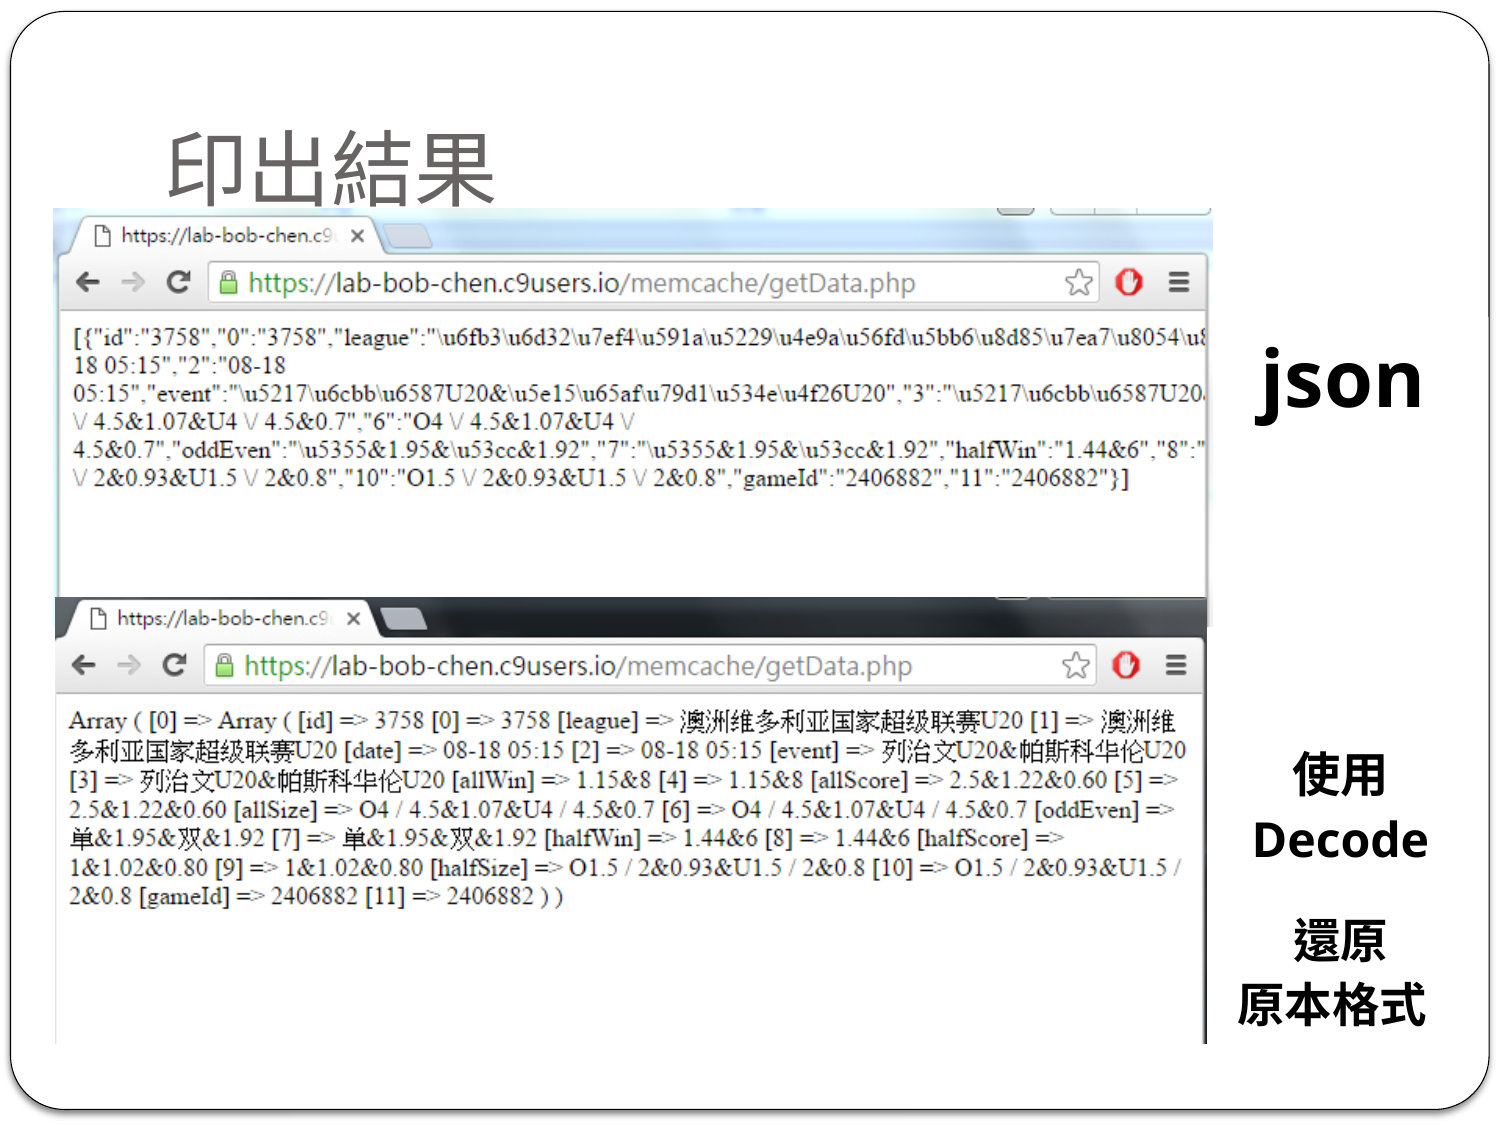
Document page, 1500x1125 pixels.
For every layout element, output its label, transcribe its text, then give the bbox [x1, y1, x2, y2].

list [52, 207, 1213, 628]
title 印出結果 [150, 45, 1425, 233]
picture [55, 597, 1207, 1044]
text_box 還原 原本格式 [1222, 860, 1459, 1044]
text_box json [1246, 247, 1483, 431]
text_box 使用 Decode [1222, 692, 1459, 860]
